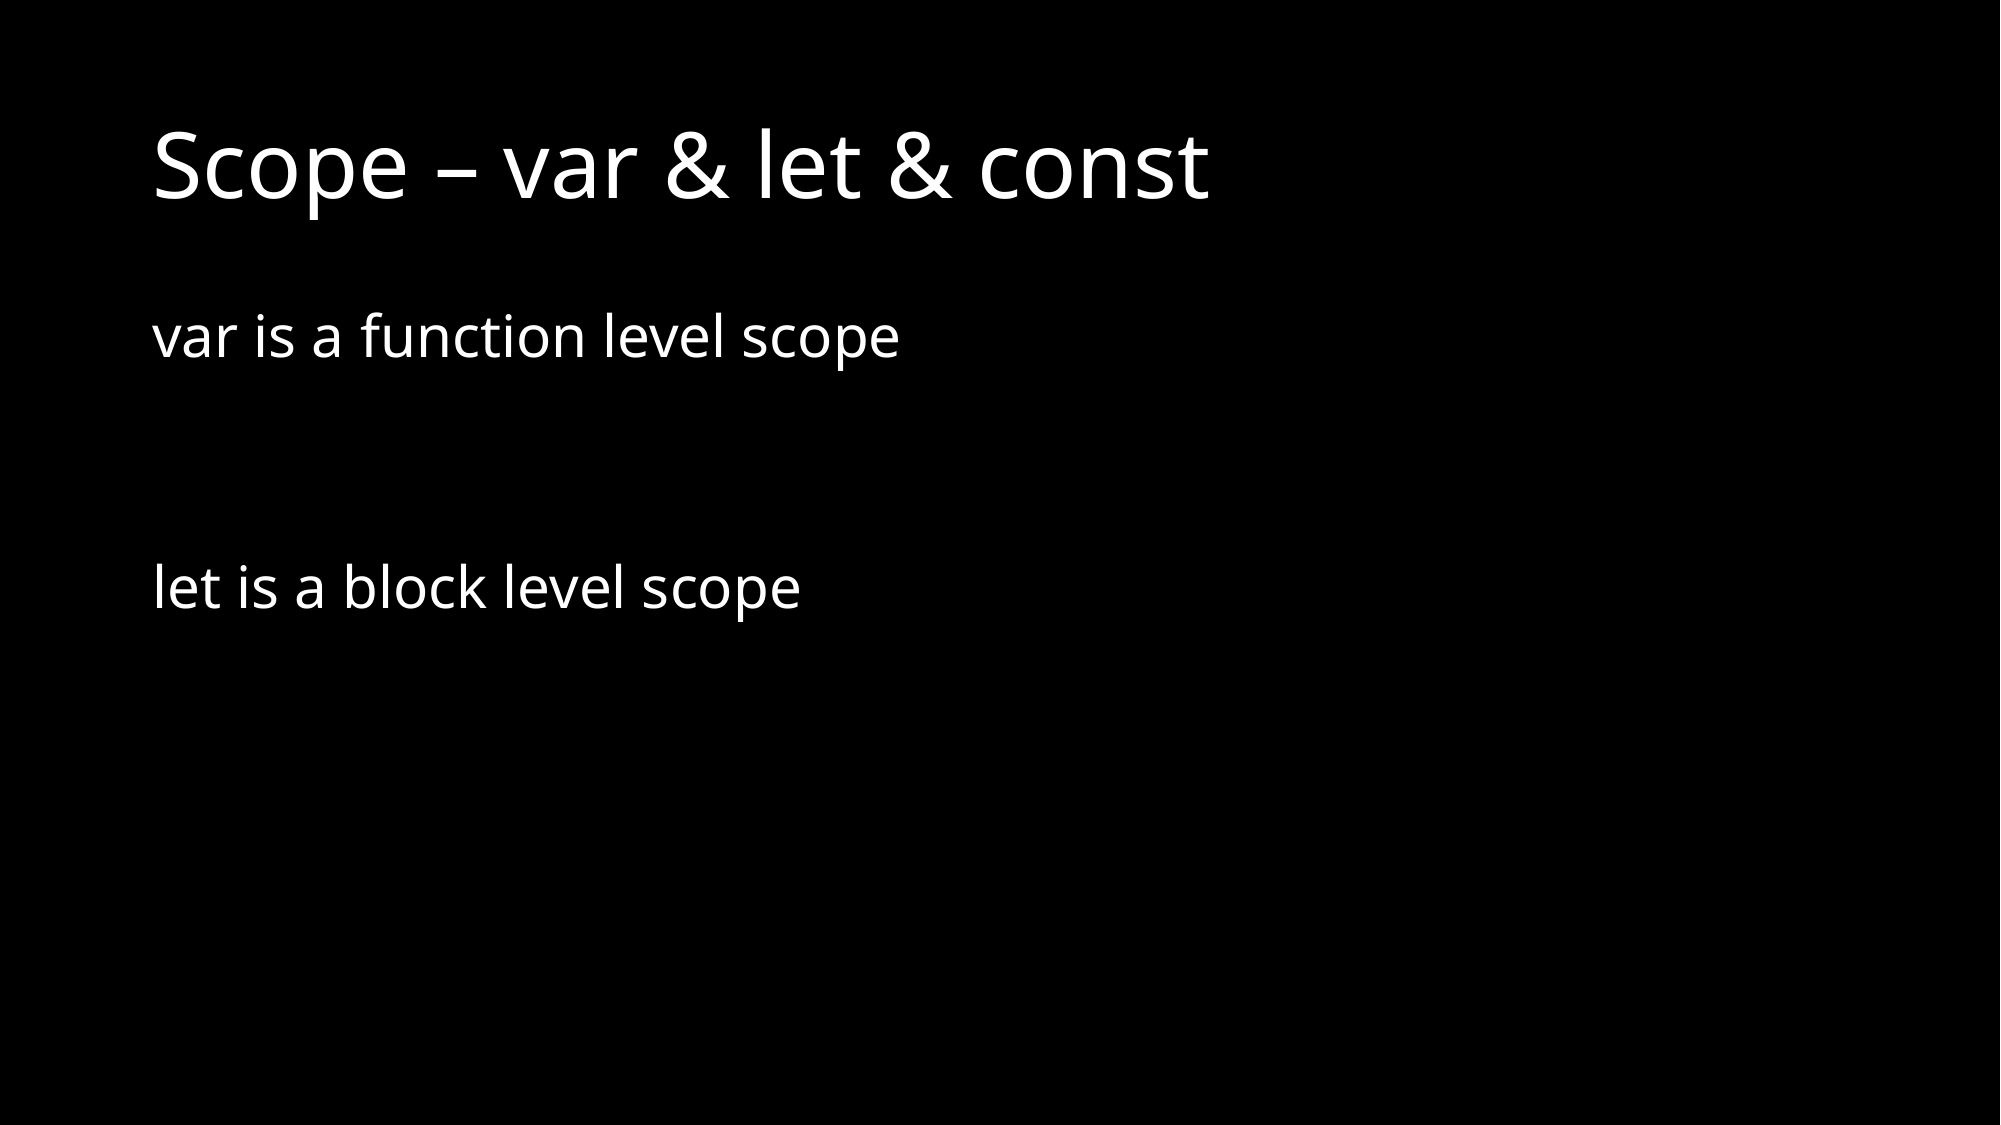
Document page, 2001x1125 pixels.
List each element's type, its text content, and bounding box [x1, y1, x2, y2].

title Scope – var & let & const [137, 59, 1863, 278]
list var is a function level scope let is a block level scope [137, 299, 1863, 1014]
